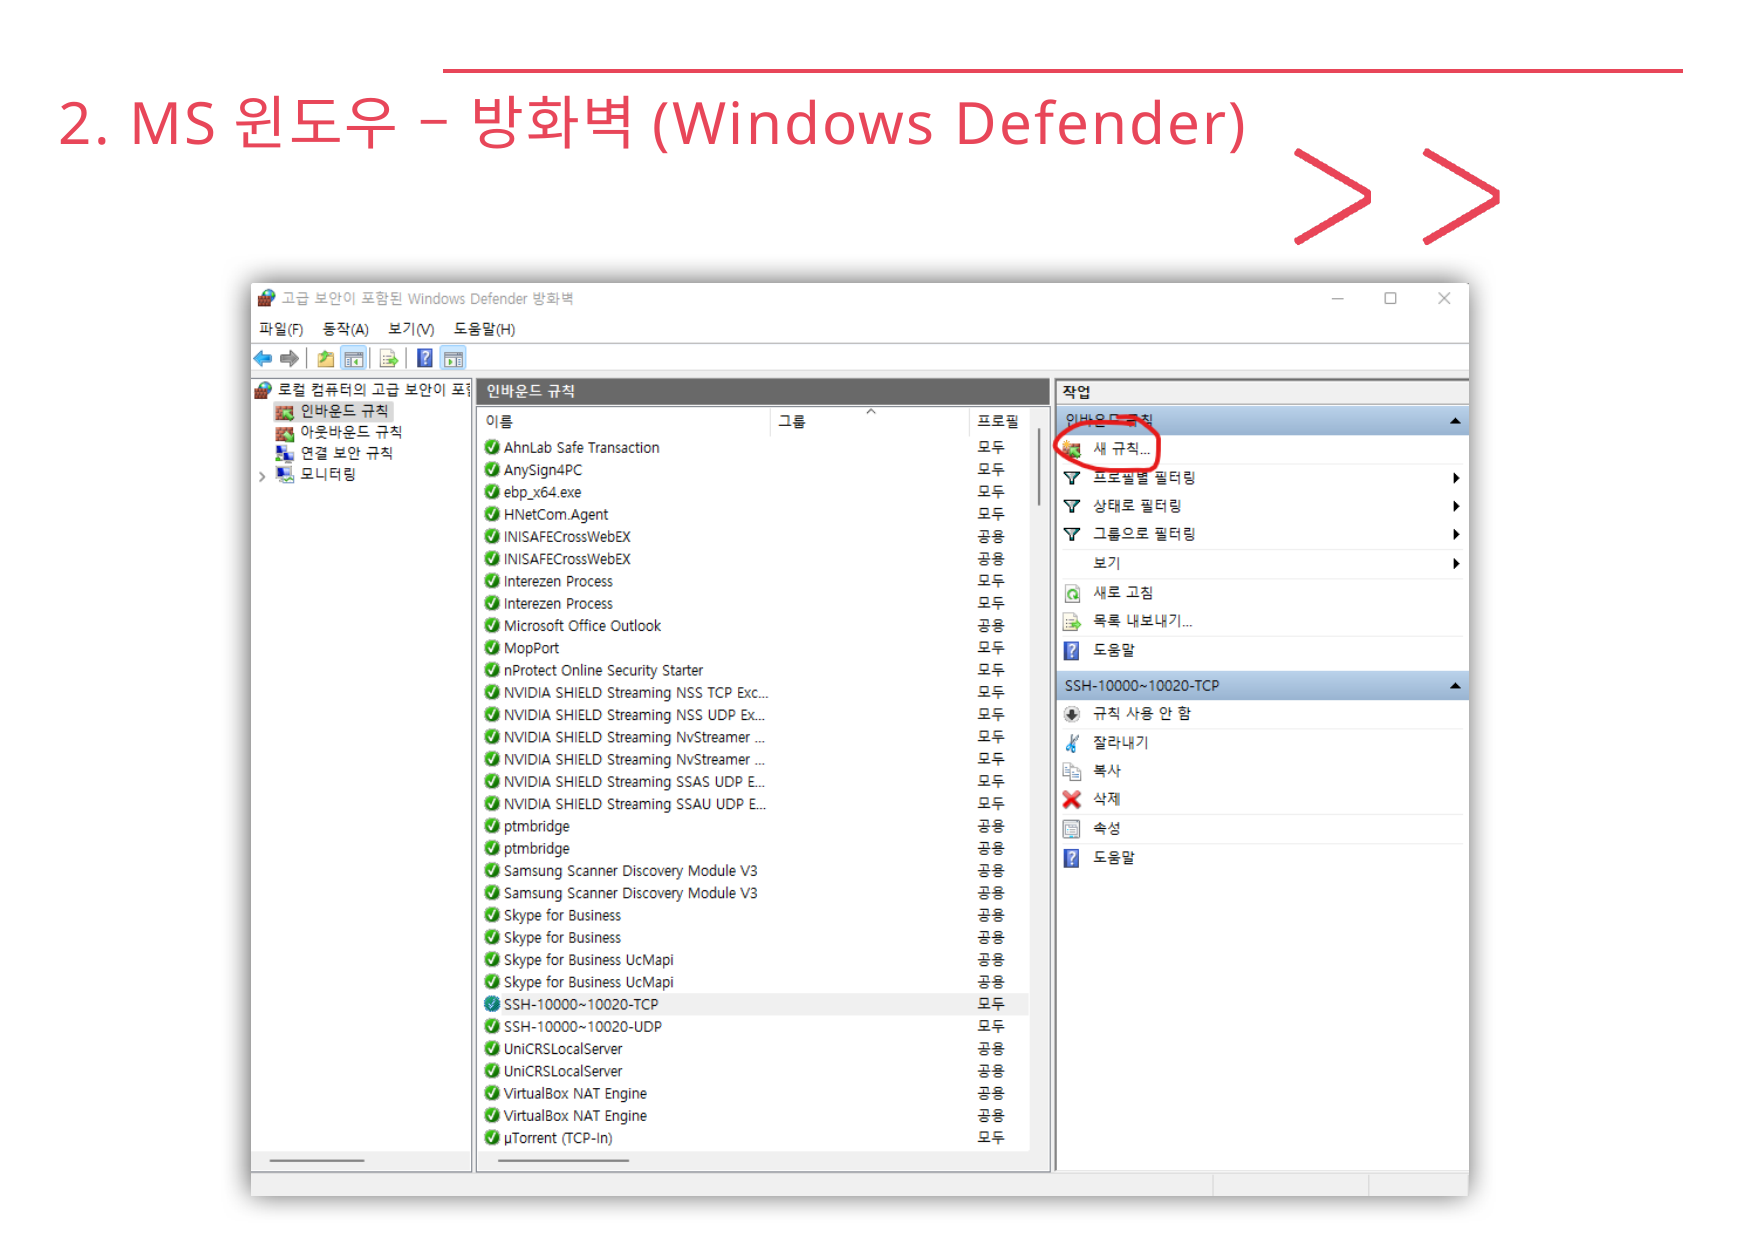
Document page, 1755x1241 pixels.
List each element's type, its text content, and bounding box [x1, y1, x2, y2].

picture [250, 283, 1469, 1196]
title 2. MS윈도우 – 방화벽(Windows Defender) [59, 64, 1687, 272]
